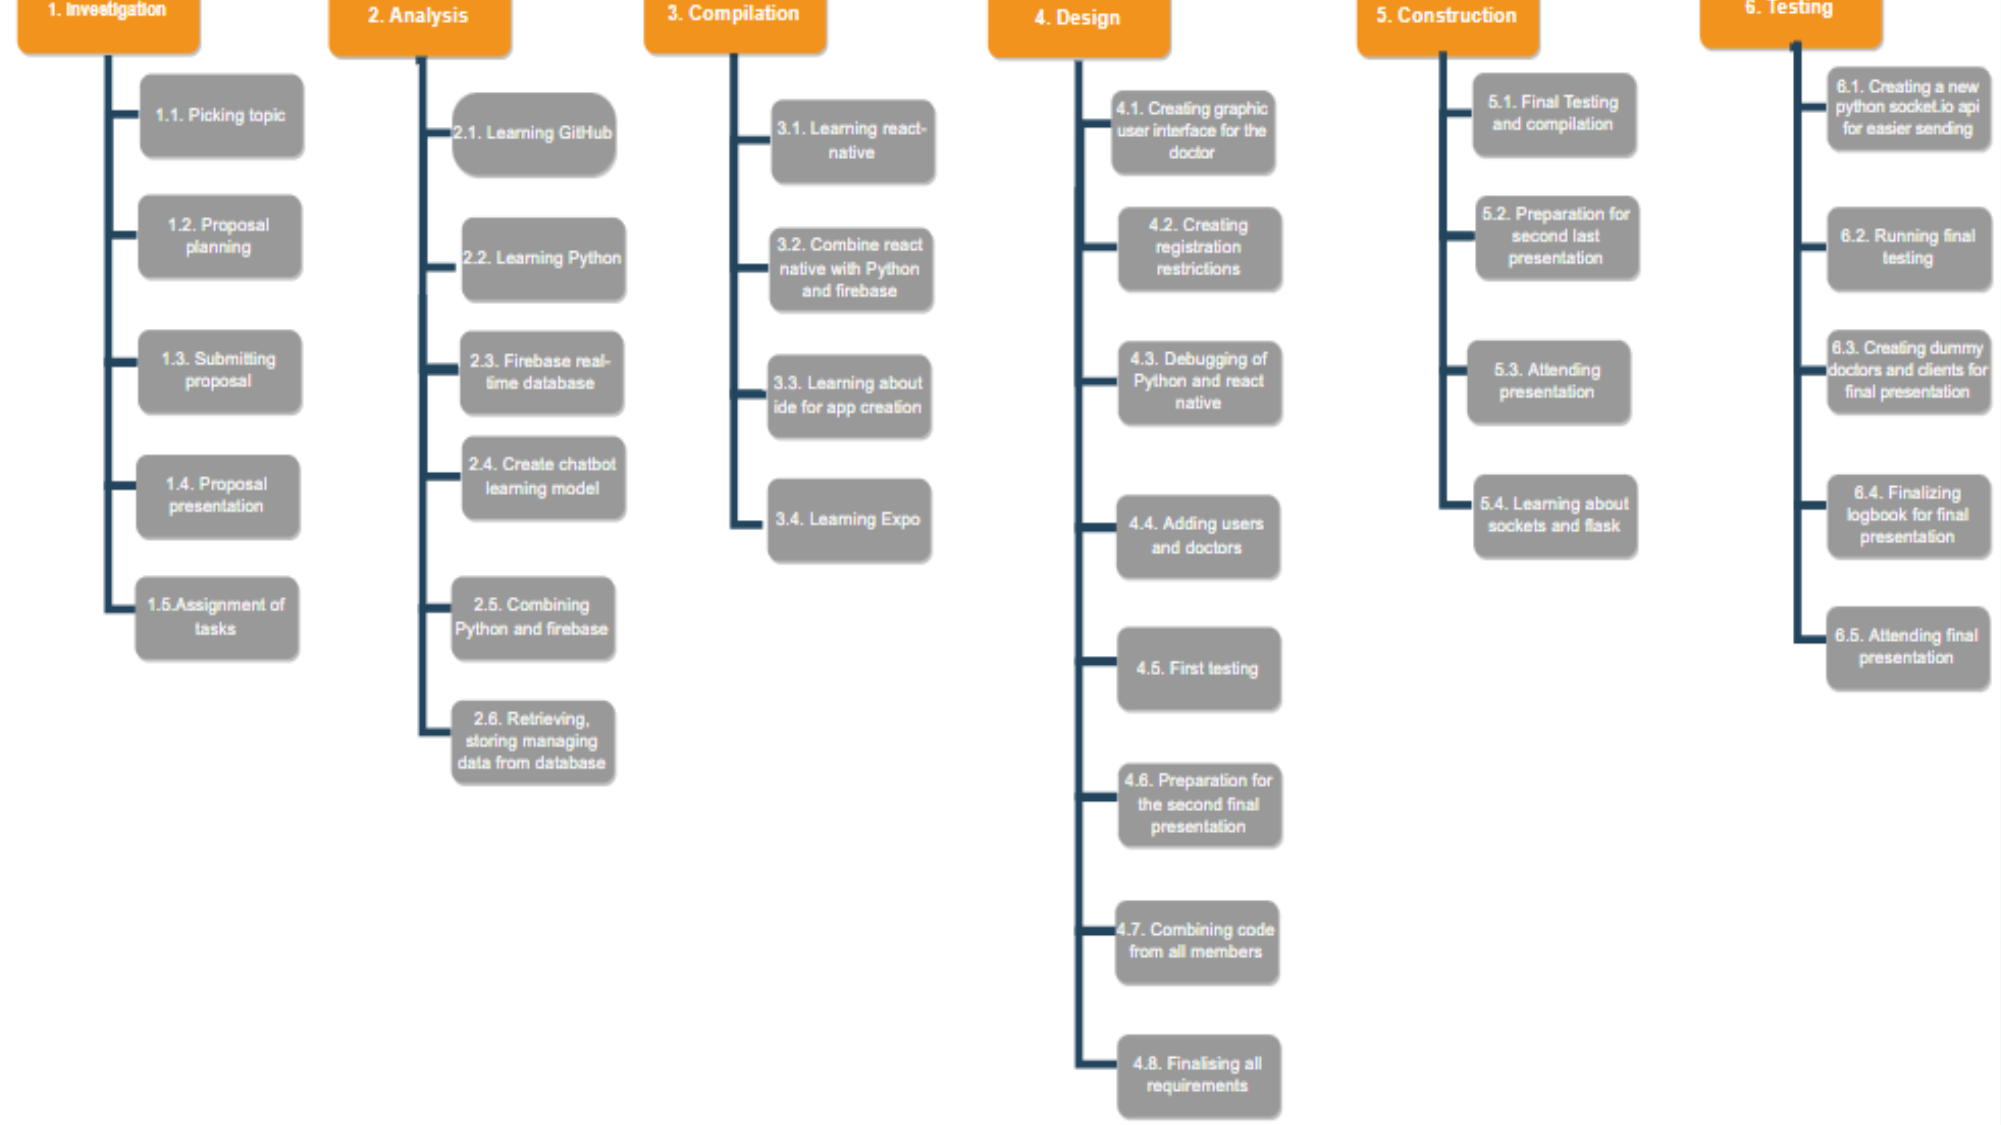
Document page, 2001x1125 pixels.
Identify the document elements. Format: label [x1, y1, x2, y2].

list [0, 0, 2000, 1125]
